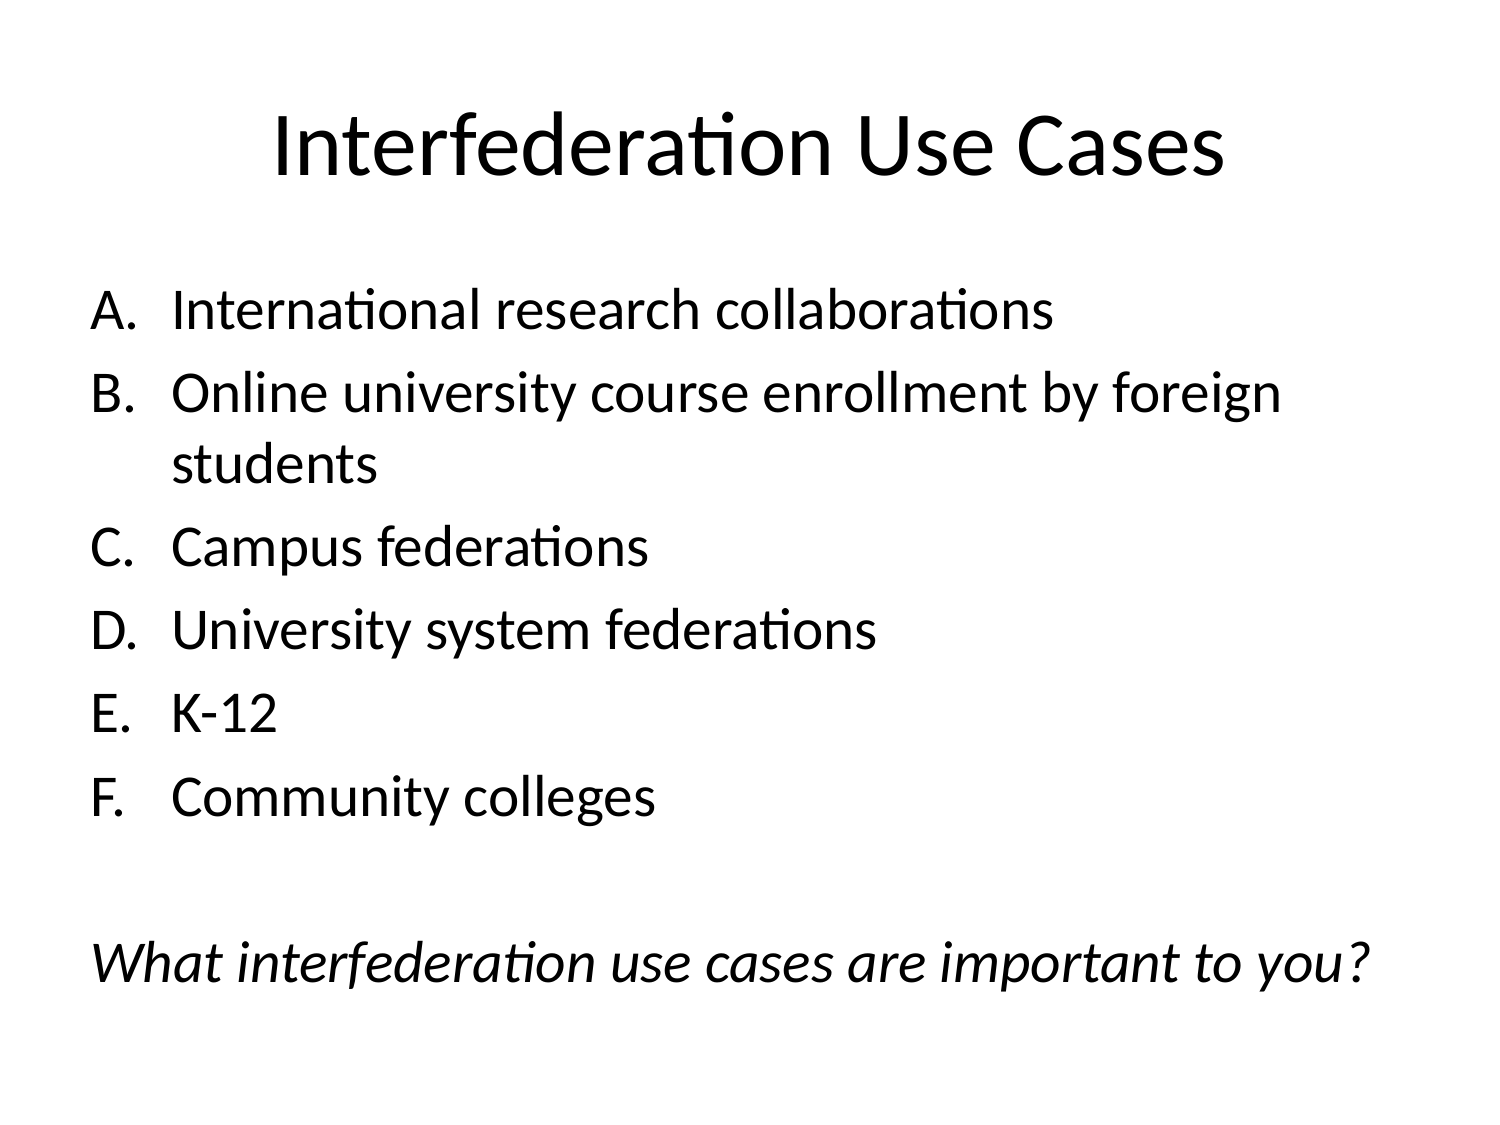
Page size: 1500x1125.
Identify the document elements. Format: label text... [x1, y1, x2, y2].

list International research collaborations Online university course enrollment by foreign students Campus federations University system federations K-12 Community colleges What interfederation use cases are important to you? [75, 262, 1425, 1005]
title Interfederation Use Cases [75, 45, 1425, 233]
